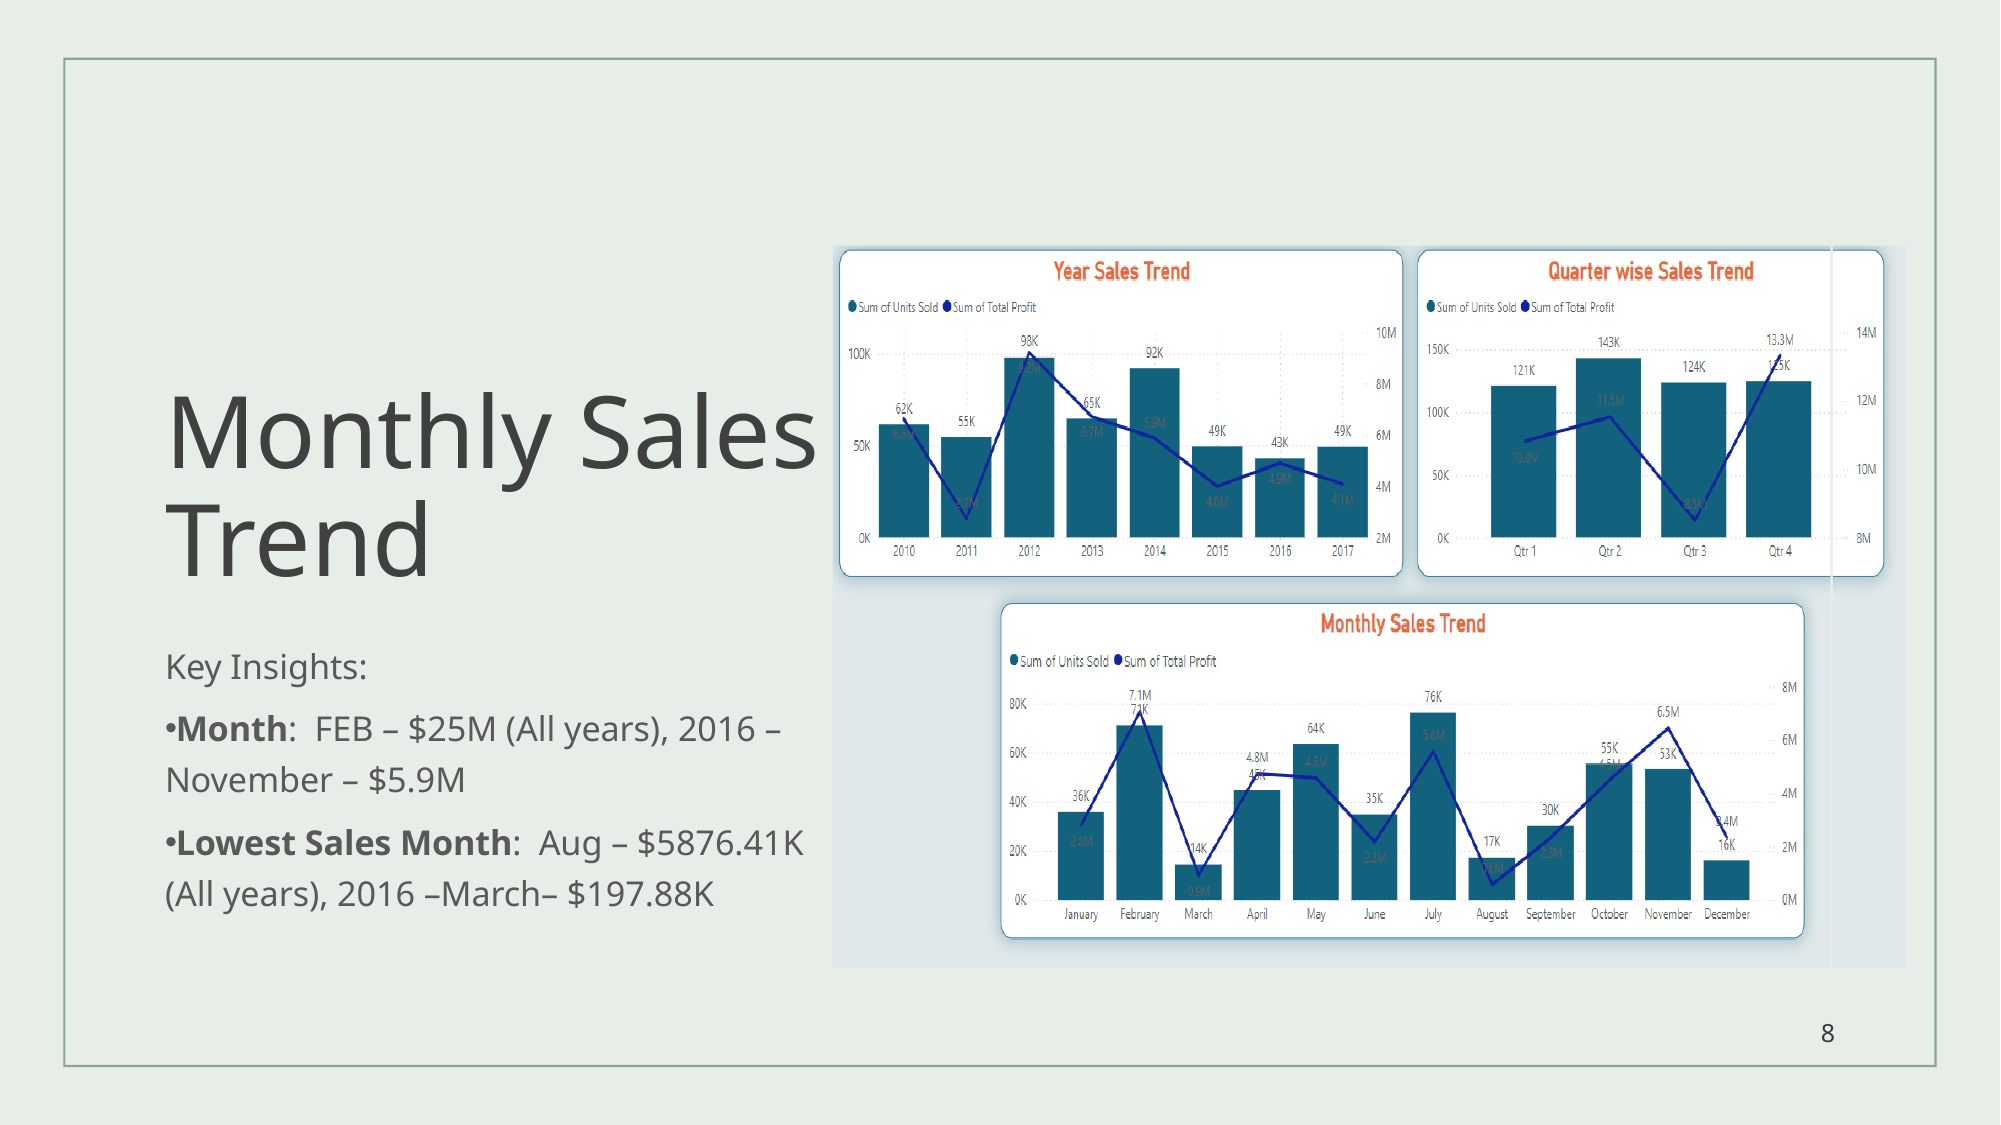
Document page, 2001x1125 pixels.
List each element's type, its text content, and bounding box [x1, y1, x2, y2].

list Key Insights: Month: FEB – $25M (All years), 2016 – November – $5.9M Lowest Sales Month: Aug – $5876.41K (All years), 2016 –March– $197.88K [150, 627, 832, 968]
title Monthly Sales Trend [150, 147, 938, 606]
picture [832, 245, 1906, 968]
slide_number 8 [1400, 1004, 1850, 1064]
